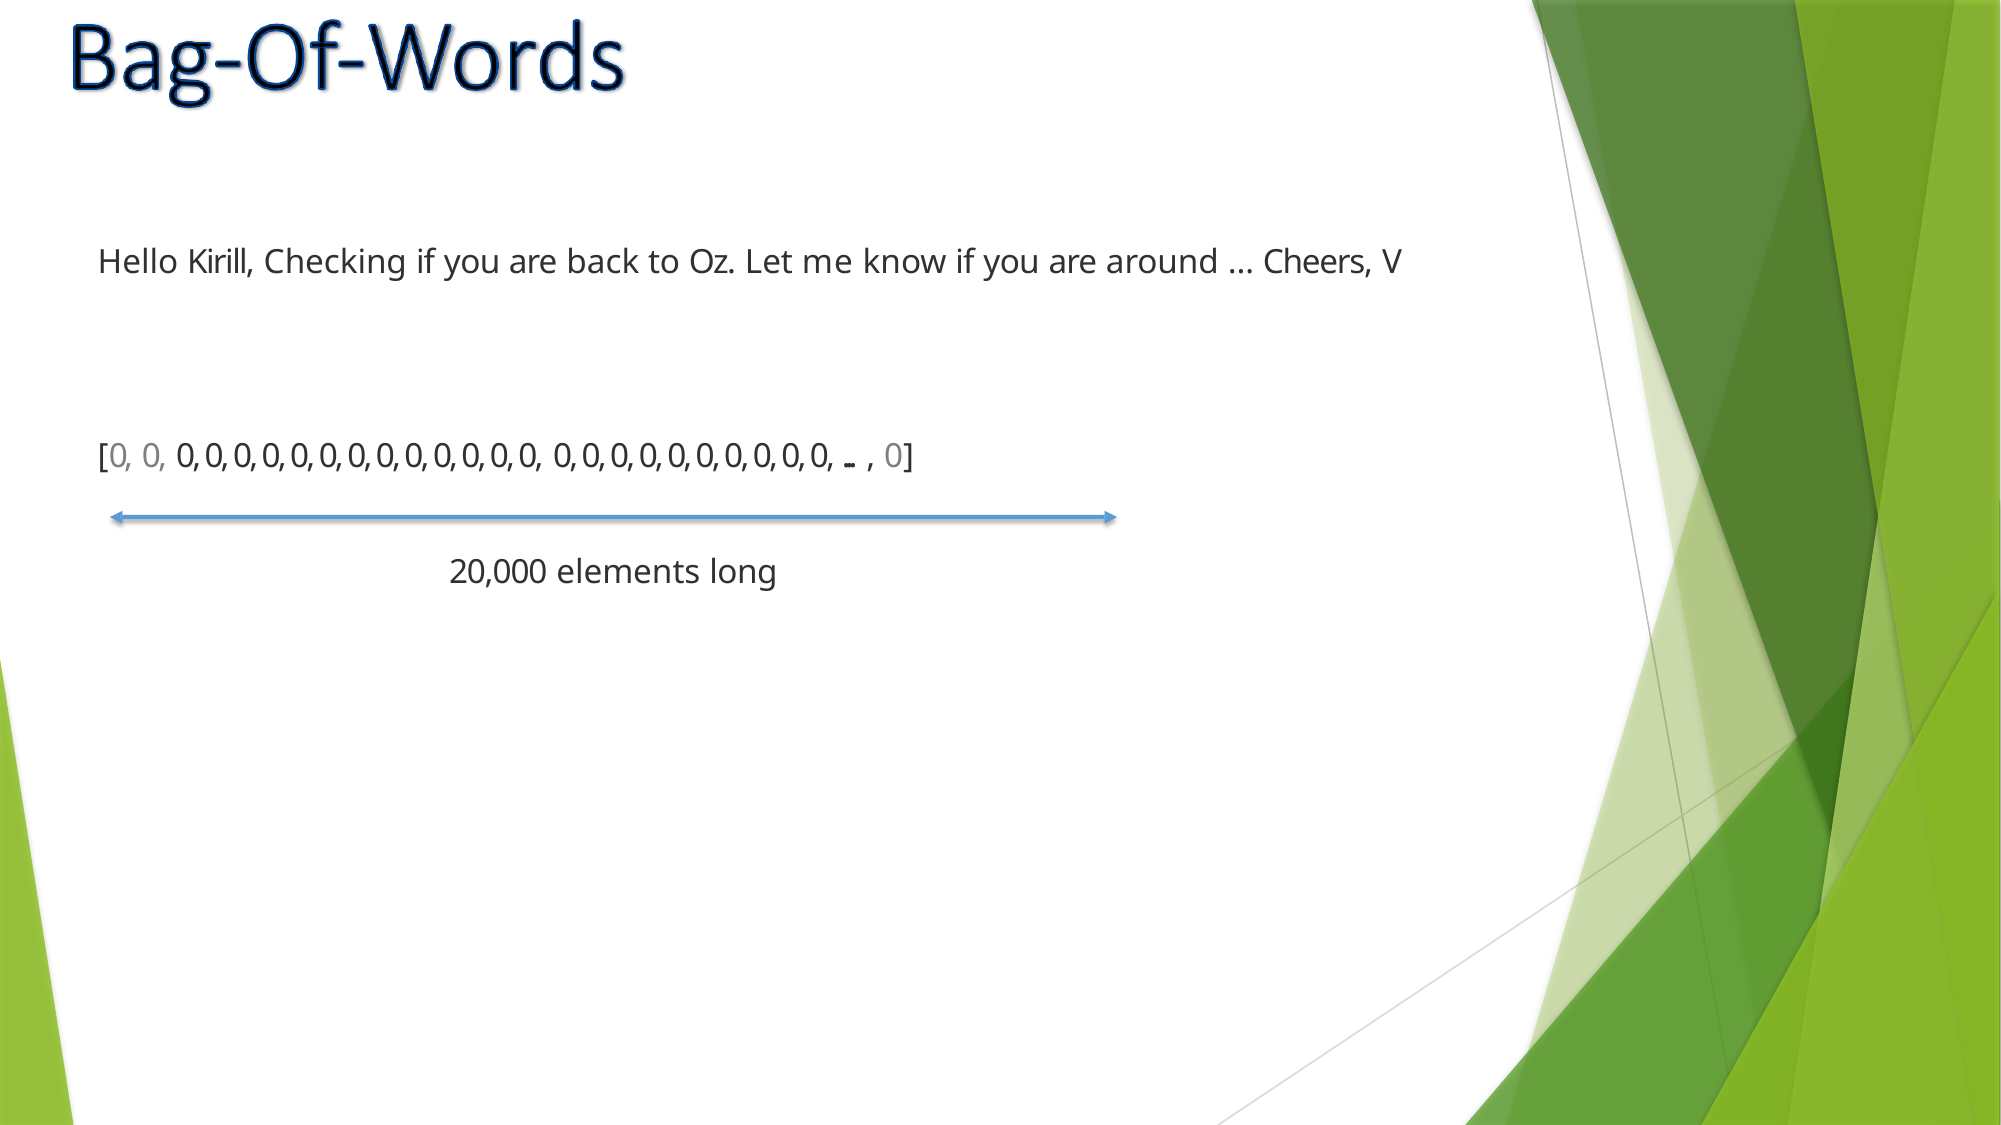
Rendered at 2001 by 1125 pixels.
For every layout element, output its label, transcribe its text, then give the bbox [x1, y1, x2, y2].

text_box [69, 14, 631, 115]
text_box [90, 501, 1137, 541]
text_box Hello Kirill, Checking if you are back to Oz. Let me know if you are around … Cheers, V [95, 238, 1489, 281]
text_box [0, 0, 0, 0, 0, 0, 0, 0, 0, 0, 0, 0, 0, 0, 0, 0, 0, 0, 0, 0, 0, 0, 0, 0, 0, ... , 0] 20,000 elements long [95, 432, 1118, 500]
text_box [0, 0, 0, 0, 0, 0, 0, 0, 0, 0, 0, 0, 0, 0, 0, 0, 0, 0, 0, 0, 0, 0, 0, 0, 0, ... , 0] 20,000 elements long [95, 549, 1118, 590]
